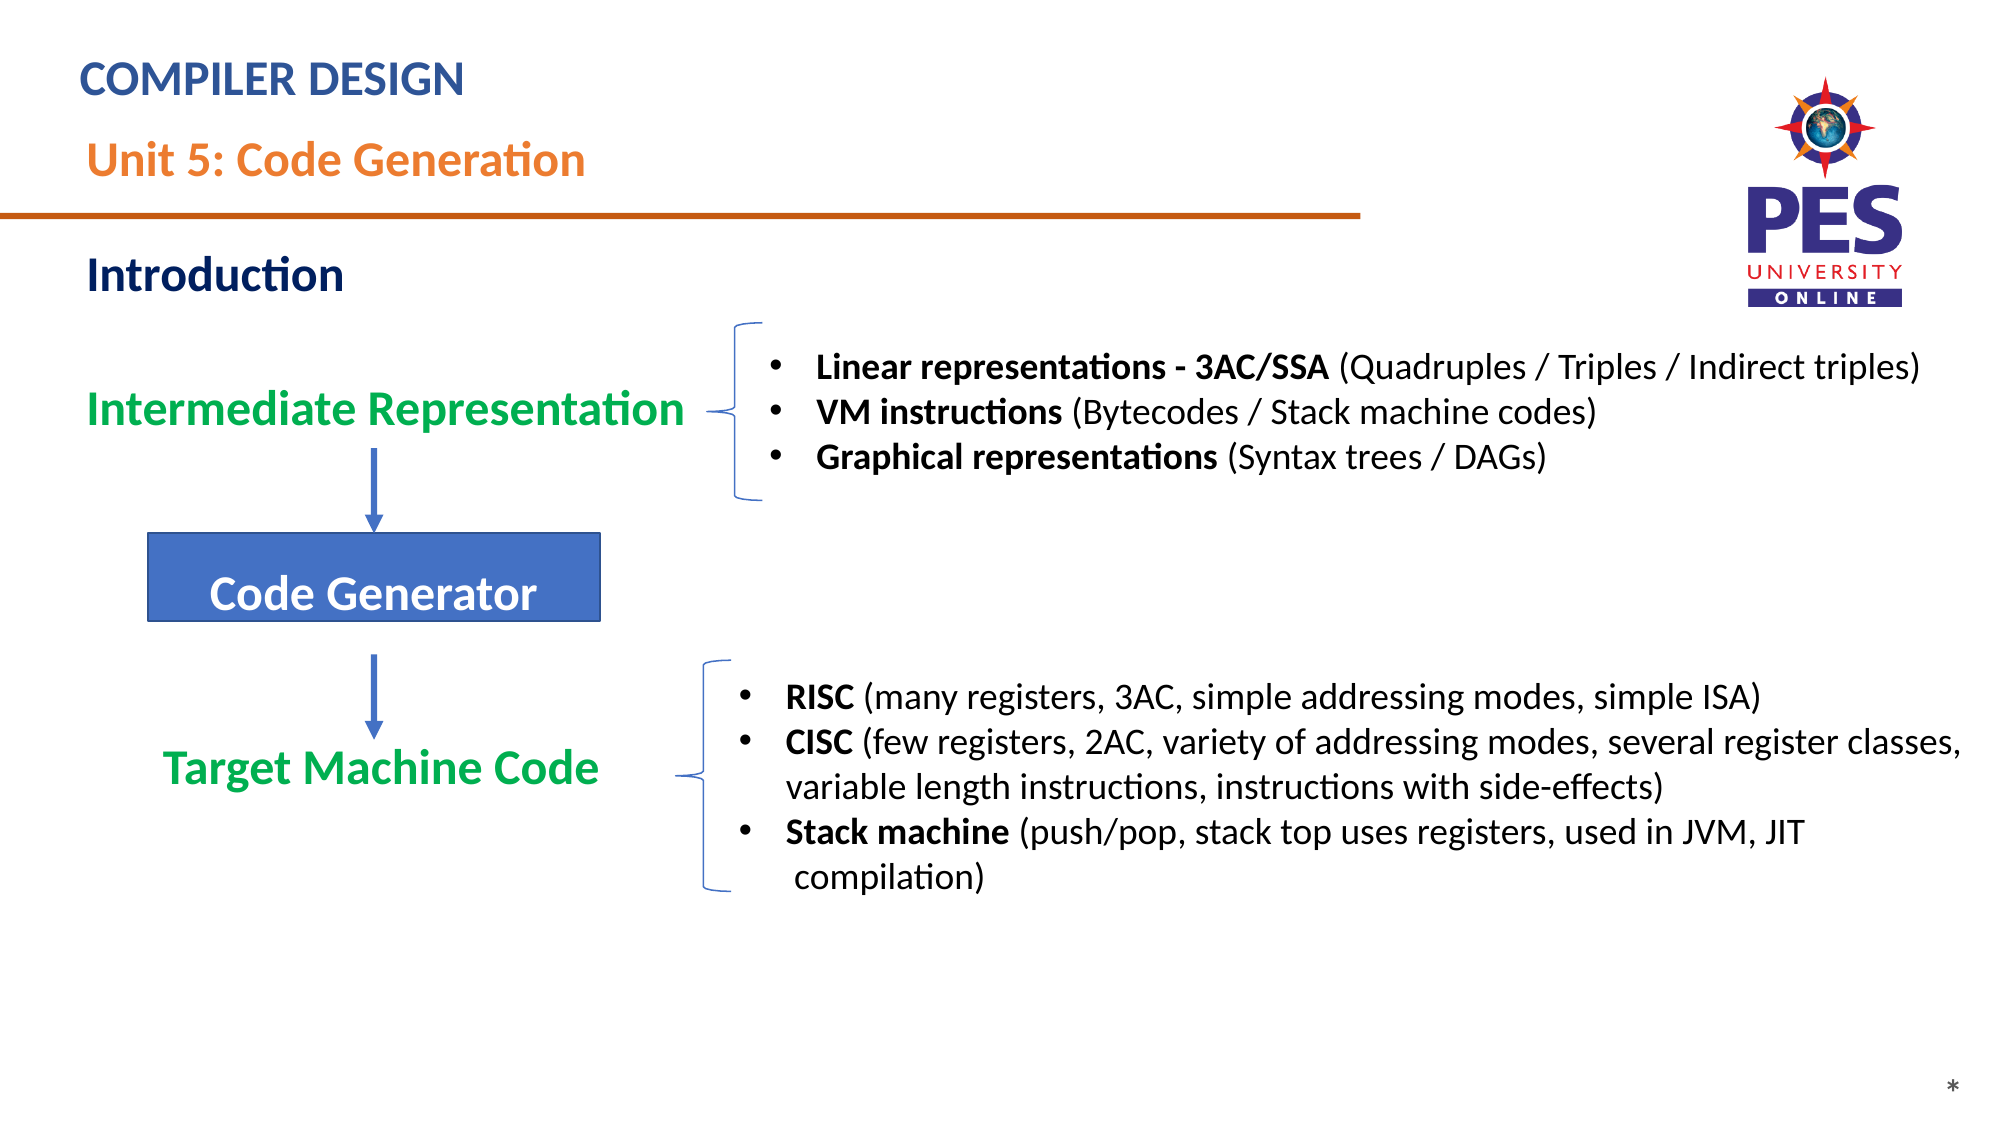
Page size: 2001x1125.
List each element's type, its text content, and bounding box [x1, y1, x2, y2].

text_box Target Machine Code [160, 732, 602, 795]
text_box [706, 322, 763, 501]
picture [1748, 76, 1902, 307]
text_box [364, 448, 384, 534]
text_box [0, 212, 77, 220]
title COMPILER DESIGN [77, 43, 468, 234]
text_box [832, 212, 1361, 220]
text_box [675, 660, 732, 892]
text_box Intermediate Representation [84, 373, 688, 436]
text_box * [1941, 1066, 1965, 1114]
text_box [364, 654, 384, 732]
text_box Unit 5: Code Generation Introduction [84, 124, 832, 302]
text_box Code Generator [147, 533, 601, 621]
text_box RISC (many registers, 3AC, simple addressing modes, simple ISA) CISC (few registers, 2AC, variety of addressing modes, several register classes, variable length instructions, instructions with side-effects) Stack machine (push/pop, stack top uses registers, used in JVM, JIT compilation) [736, 669, 1966, 897]
text_box Linear representations - 3AC/SSA (Quadruples / Triples / Indirect triples) VM instructions (Bytecodes / Stack machine codes) Graphical representations (Syntax trees / DAGs) [767, 340, 1923, 478]
